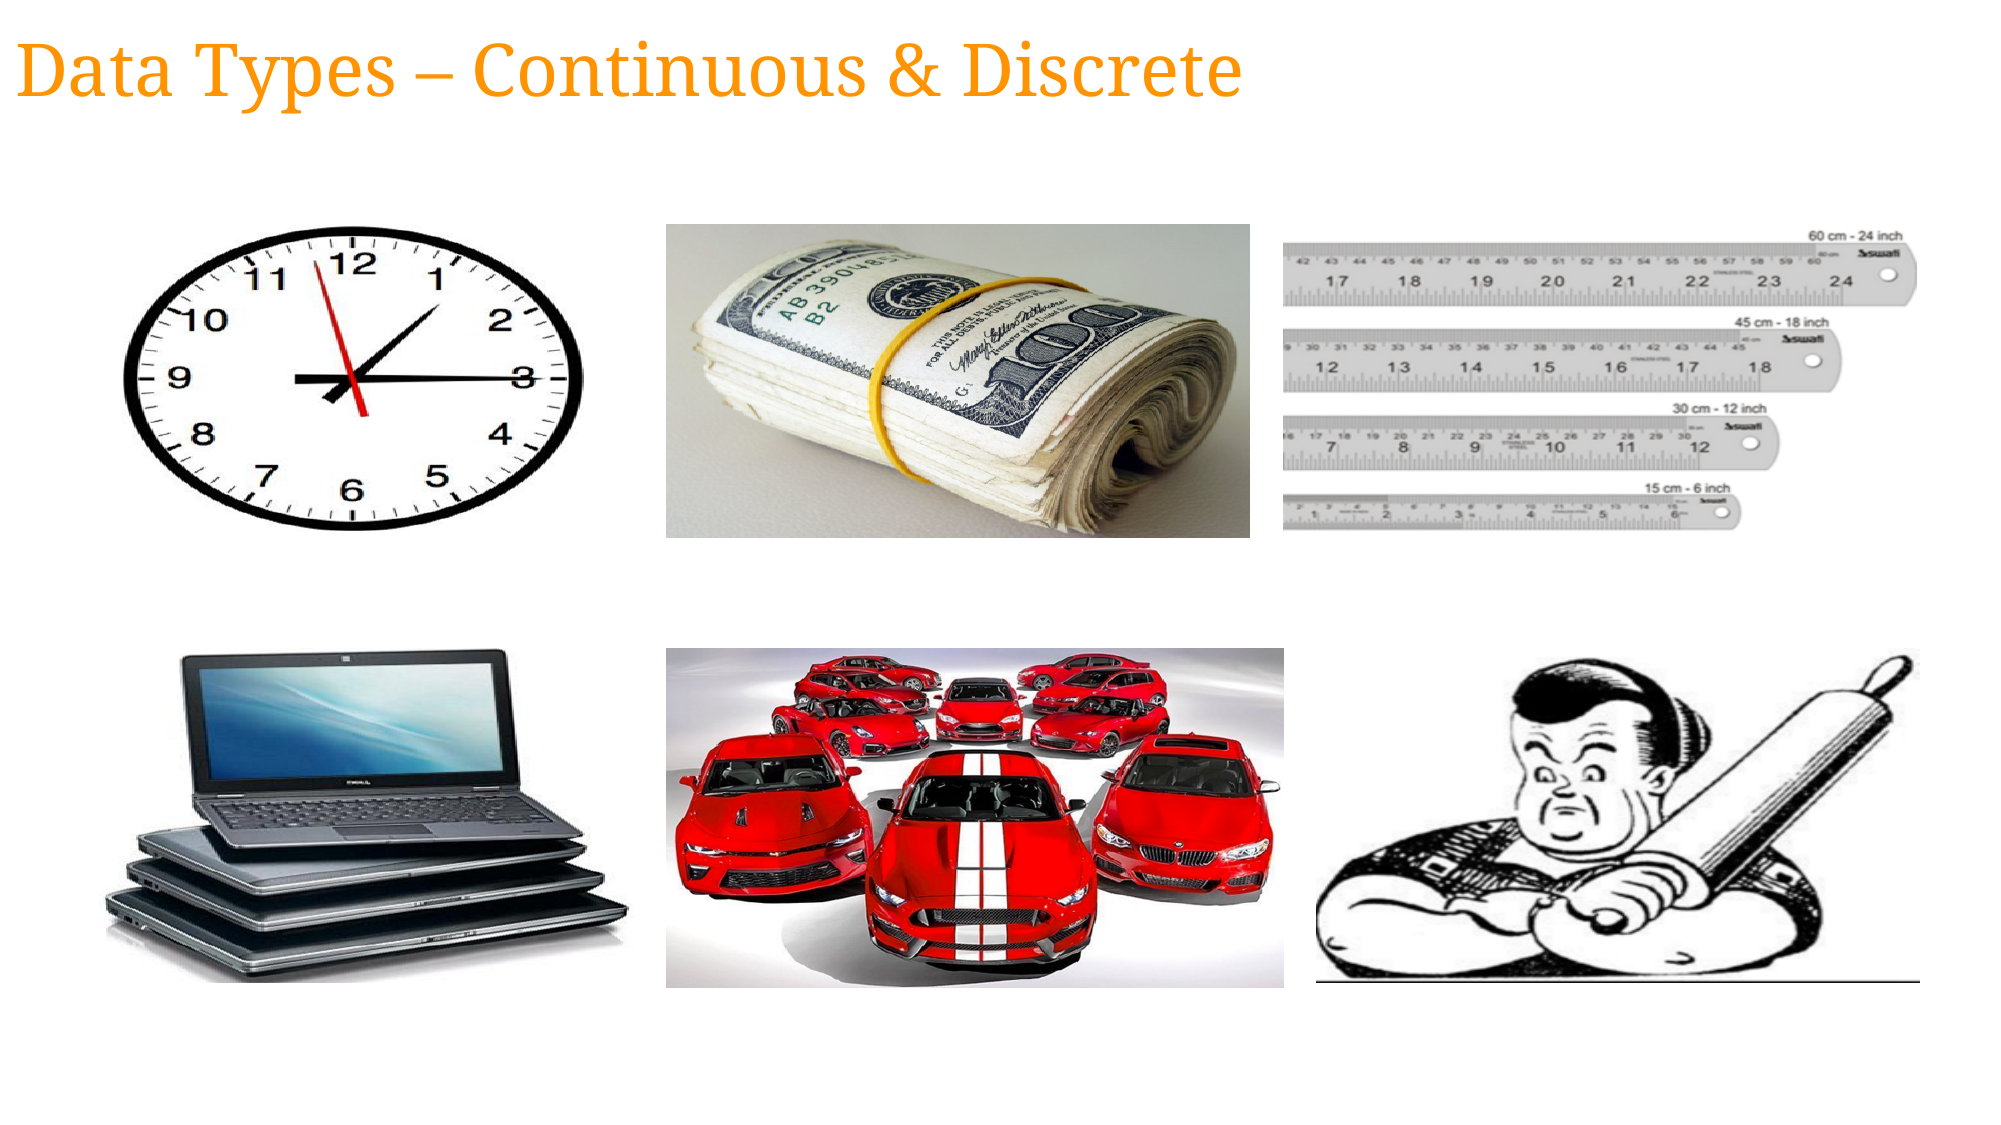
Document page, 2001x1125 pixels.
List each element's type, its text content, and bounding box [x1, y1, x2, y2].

picture [99, 648, 634, 984]
title Data Types – Continuous & Discrete [0, 0, 1800, 145]
picture [1316, 648, 1920, 984]
picture [122, 225, 584, 531]
picture [666, 648, 1284, 988]
picture [1283, 225, 1917, 534]
picture [666, 224, 1251, 538]
